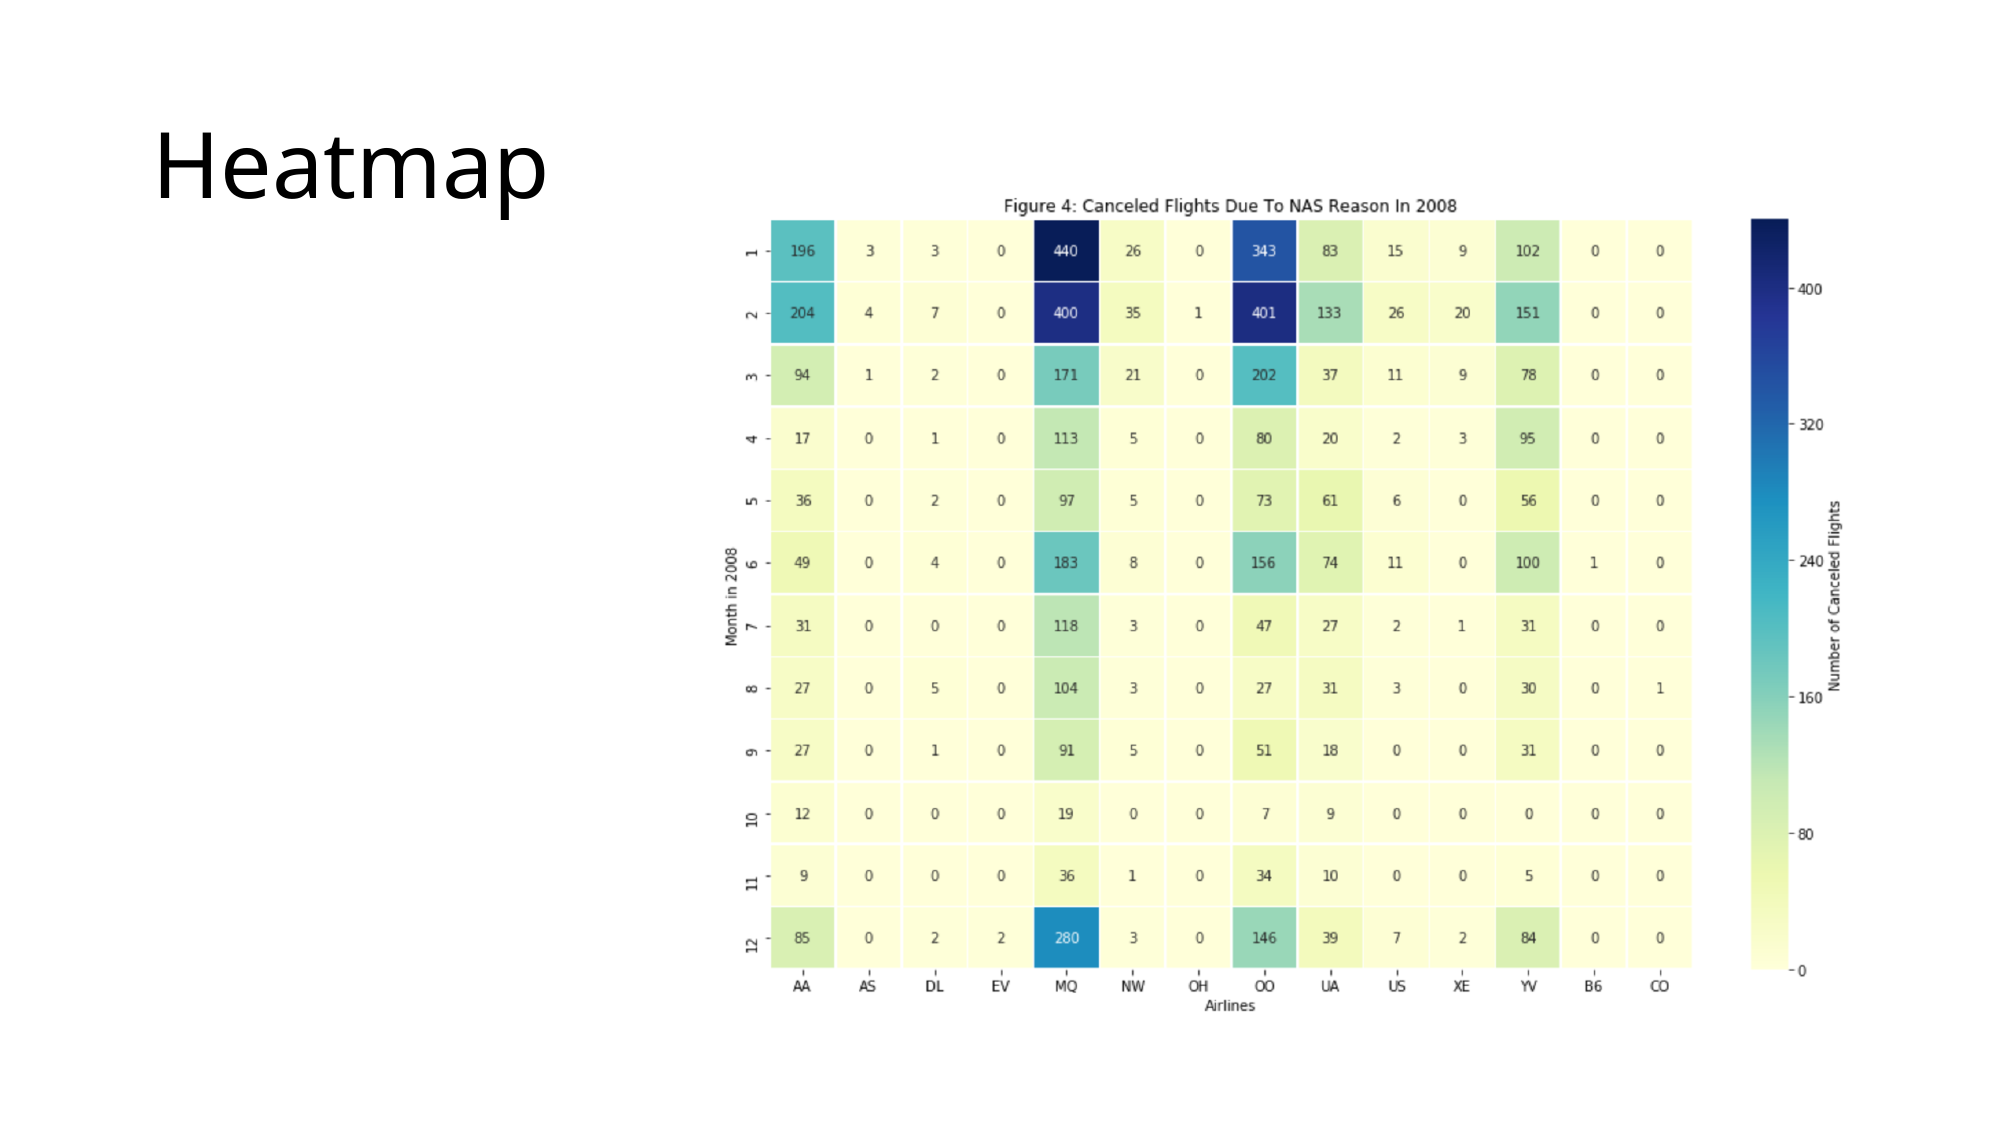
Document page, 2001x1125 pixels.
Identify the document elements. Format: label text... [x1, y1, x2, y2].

picture [694, 184, 1874, 1026]
title Heatmap [137, 59, 1863, 278]
